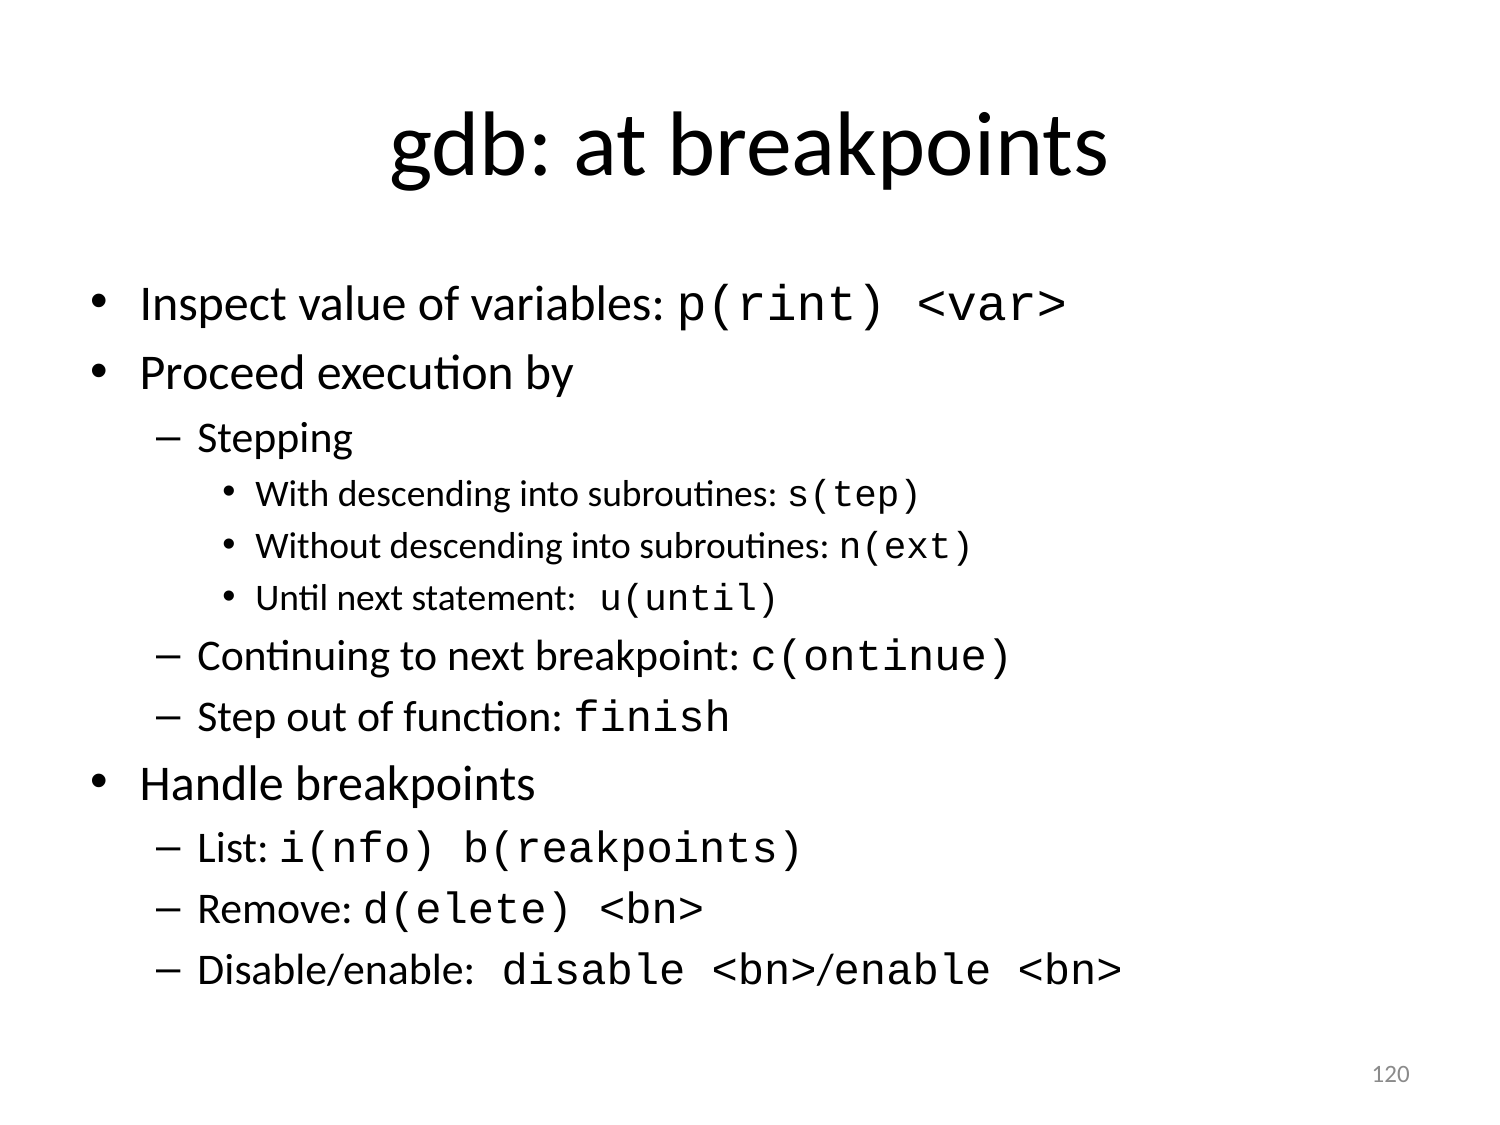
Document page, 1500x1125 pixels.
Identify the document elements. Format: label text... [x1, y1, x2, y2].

list Inspect value of variables: p(rint) <var> Proceed execution by Stepping With descending into subroutines: s(tep) Without descending into subroutines: n(ext) Until next statement: u(until) Continuing to next breakpoint: c(ontinue) Step out of function: finish Handle breakpoints List: i(nfo) b(reakpoints) Remove: d(elete) <bn> Disable/enable: disable <bn>/enable <bn> [75, 262, 1425, 1005]
title gdb: at breakpoints [75, 45, 1425, 233]
slide_number 120 [1074, 1042, 1425, 1103]
